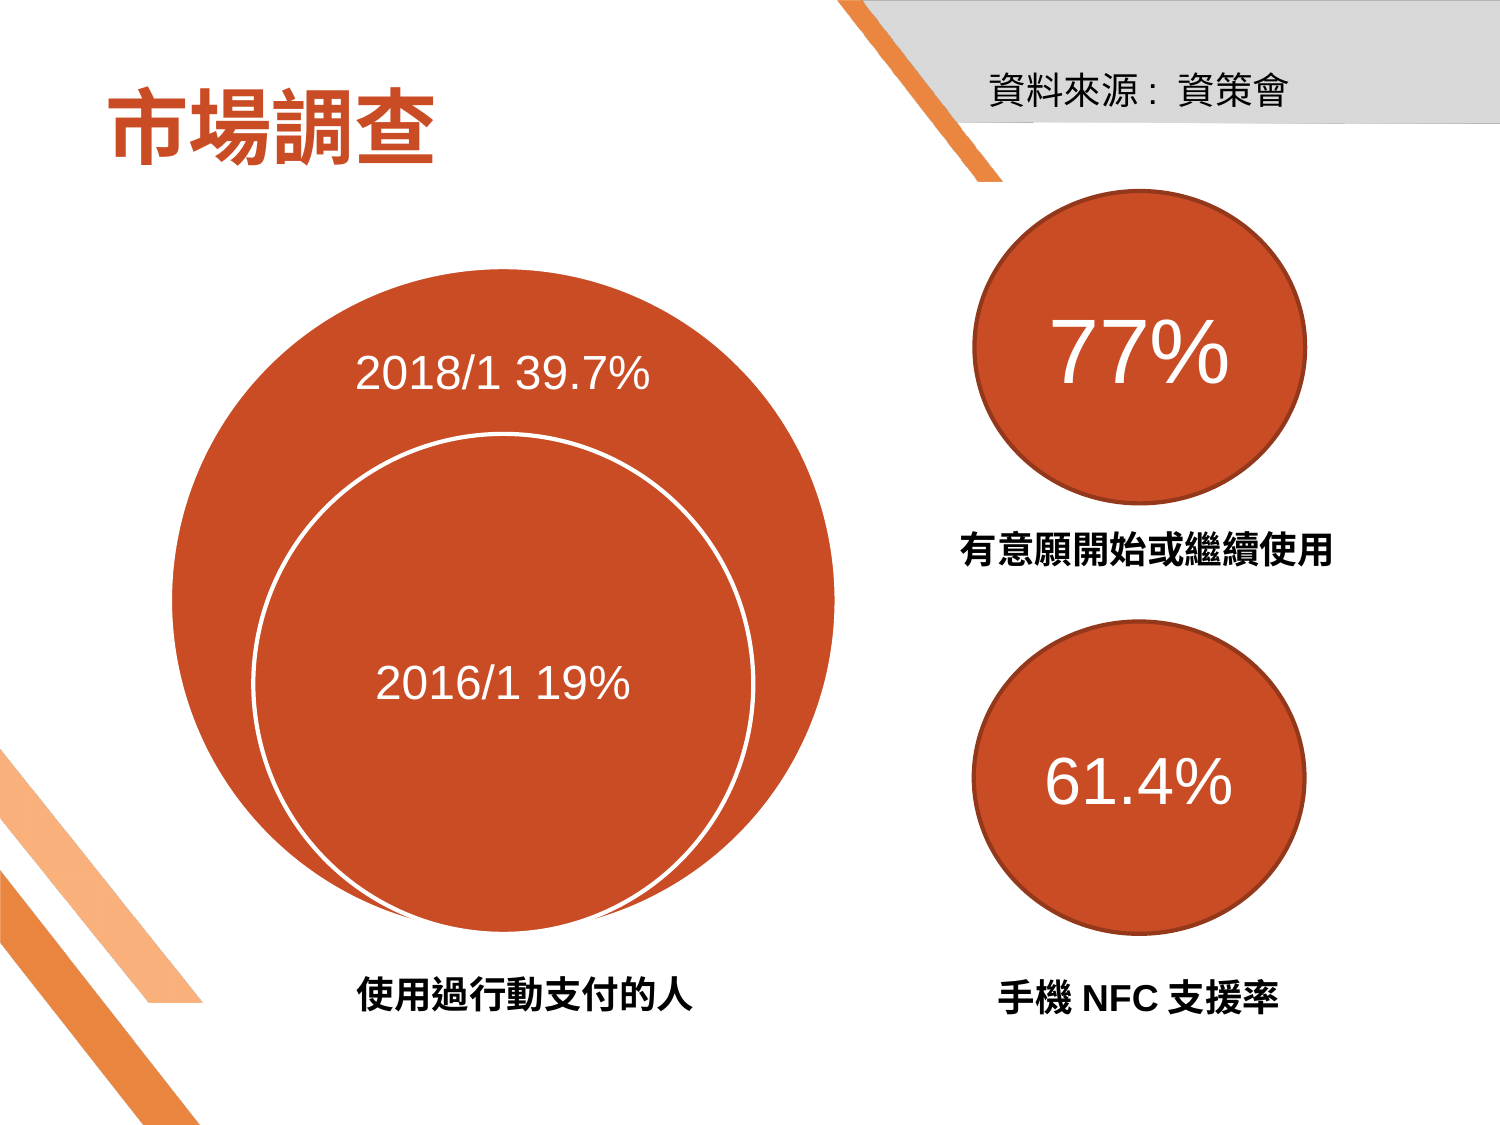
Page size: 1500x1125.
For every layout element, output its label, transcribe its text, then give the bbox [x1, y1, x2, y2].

text_box 手機NFC支援率 [926, 966, 1352, 1027]
text_box 有意願開始或繼續使用 [1008, 518, 1371, 579]
text_box 資料來源: 資策會 [973, 59, 1447, 120]
text_box 61.4% [1008, 619, 1307, 936]
text_box 使用過行動支付的人 [230, 964, 821, 1024]
picture [0, 745, 203, 1125]
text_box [3, 266, 1004, 935]
text_box 77% [1002, 188, 1308, 506]
title 市場調查 [75, 59, 875, 191]
picture [837, 0, 1500, 182]
